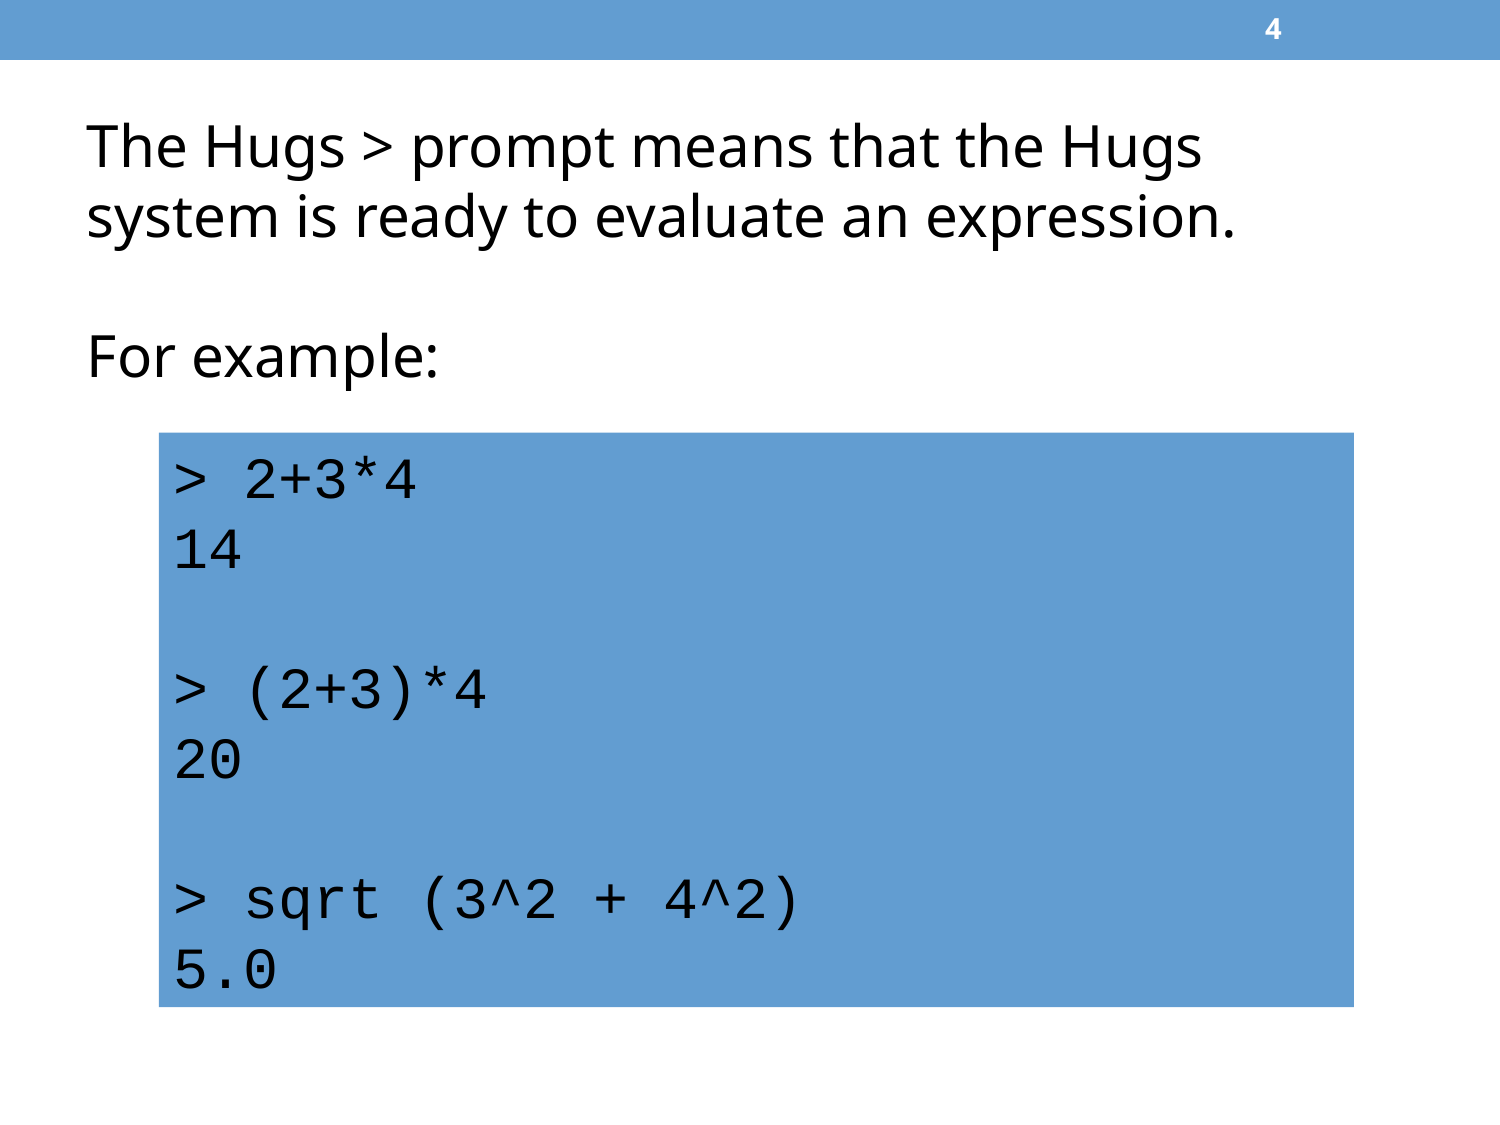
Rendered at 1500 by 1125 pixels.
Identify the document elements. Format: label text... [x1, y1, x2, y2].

slide_number 3 [1250, 3, 1425, 57]
text_box > 2+3*4 14 > (2+3)*4 20 > sqrt (3^2 + 4^2) 5.0 [158, 432, 1354, 1008]
text_box The Hugs > prompt means that the Hugs system is ready to evaluate an expression. For example: [72, 102, 1415, 397]
